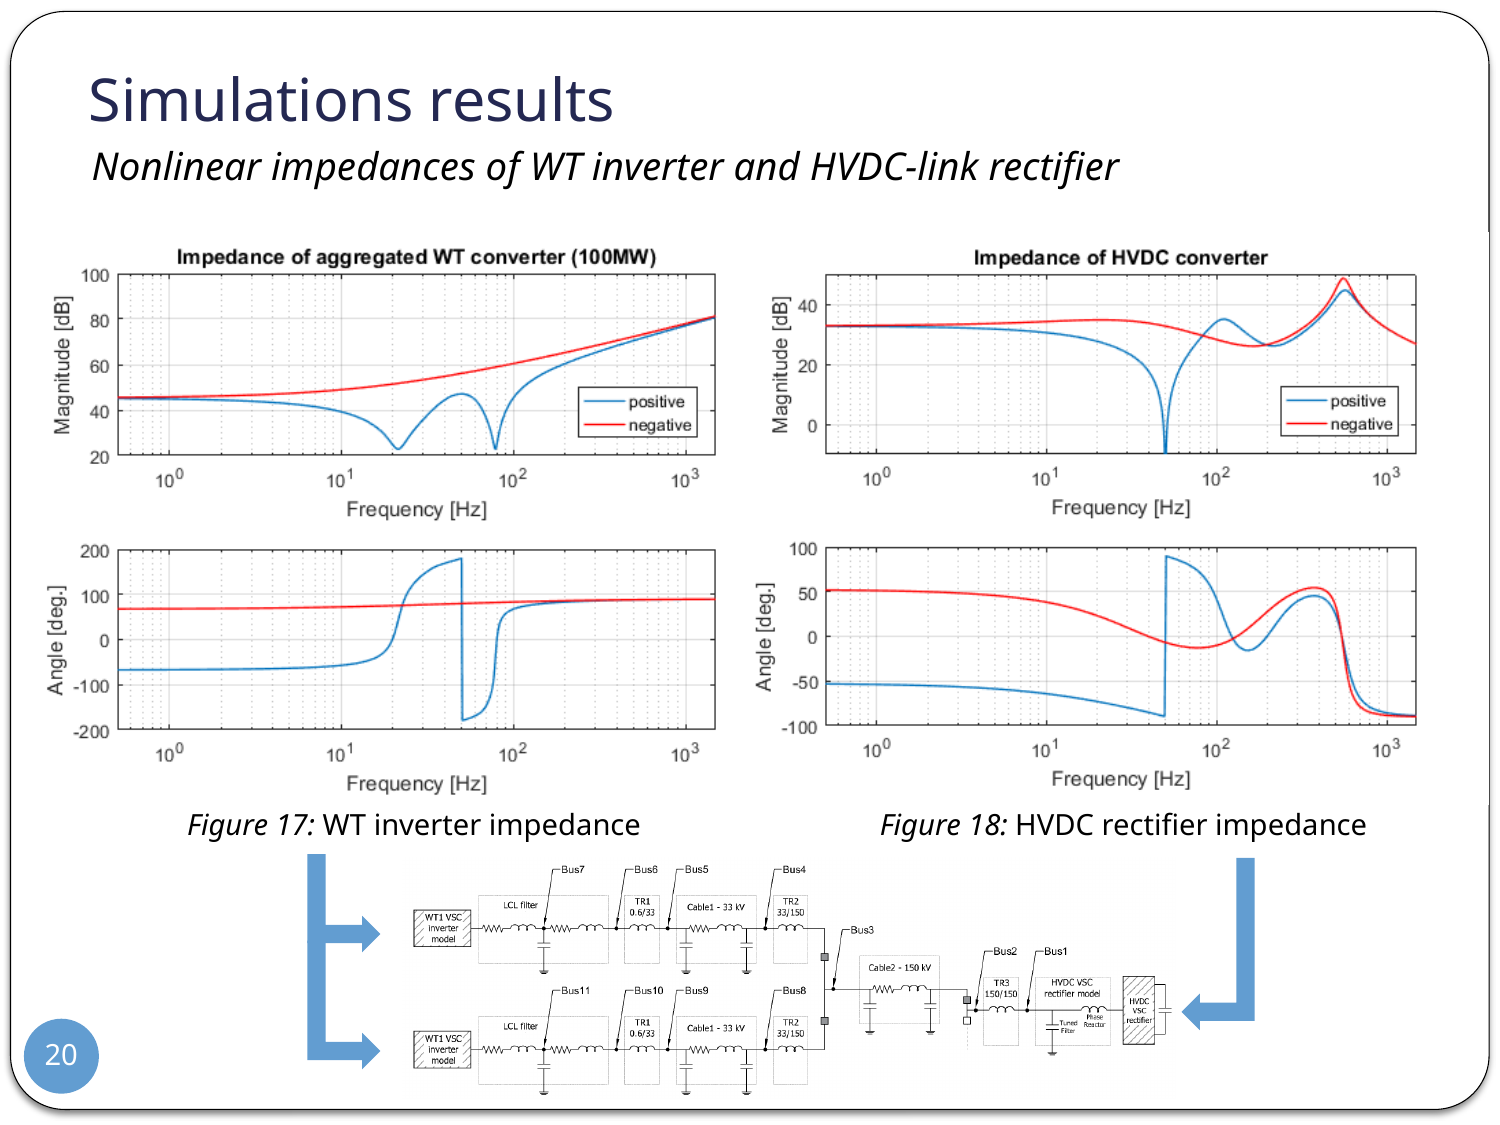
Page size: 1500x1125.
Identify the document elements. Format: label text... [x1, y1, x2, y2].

title Simulations results [74, 54, 1425, 149]
text_box Nonlinear impedances of WT inverter and HVDC-link rectifier [76, 134, 1427, 197]
picture [402, 857, 1176, 1099]
text_box [1180, 856, 1256, 1032]
slide_number 20 [23, 1018, 99, 1094]
picture [17, 231, 789, 811]
text_box [306, 853, 382, 954]
text_box Figure 18: HVDC rectifier impedance [776, 814, 1471, 849]
text_box [306, 939, 382, 1071]
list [726, 232, 1490, 805]
text_box Figure 17: WT inverter impedance [76, 819, 752, 849]
